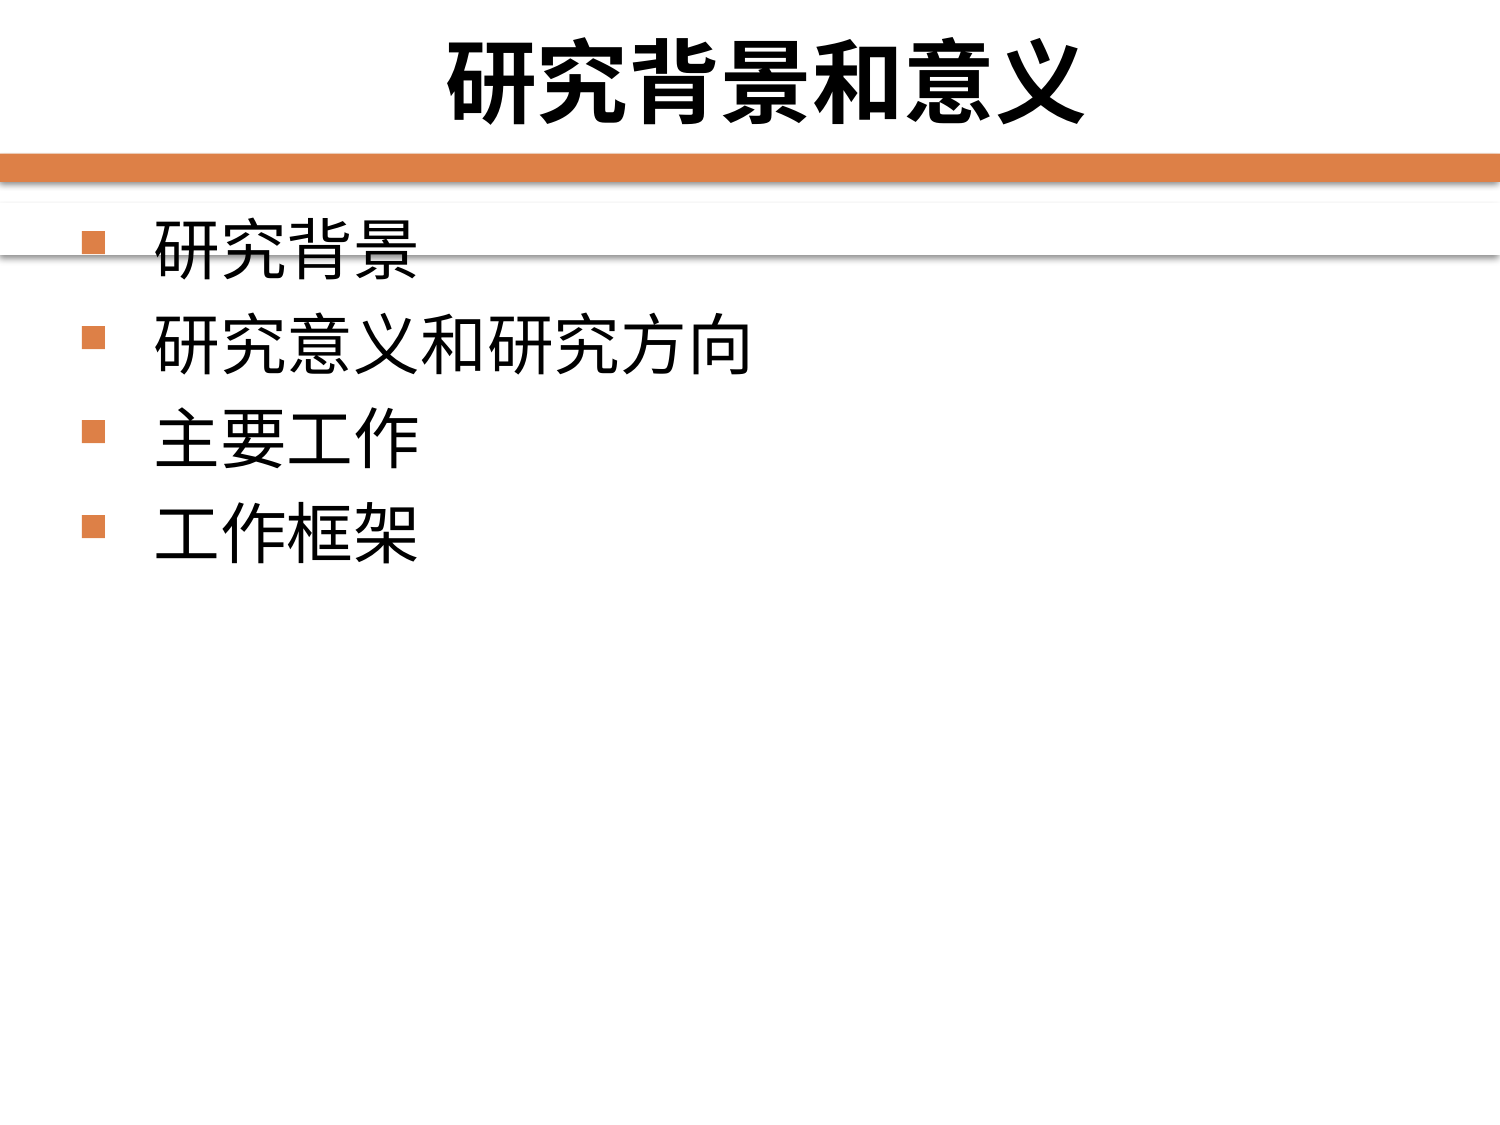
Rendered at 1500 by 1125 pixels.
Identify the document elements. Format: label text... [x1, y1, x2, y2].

title 研究背景和意义 [49, 21, 1470, 138]
list 研究背景 研究意义和研究方向 主要工作 工作框架 [49, 200, 1470, 1103]
